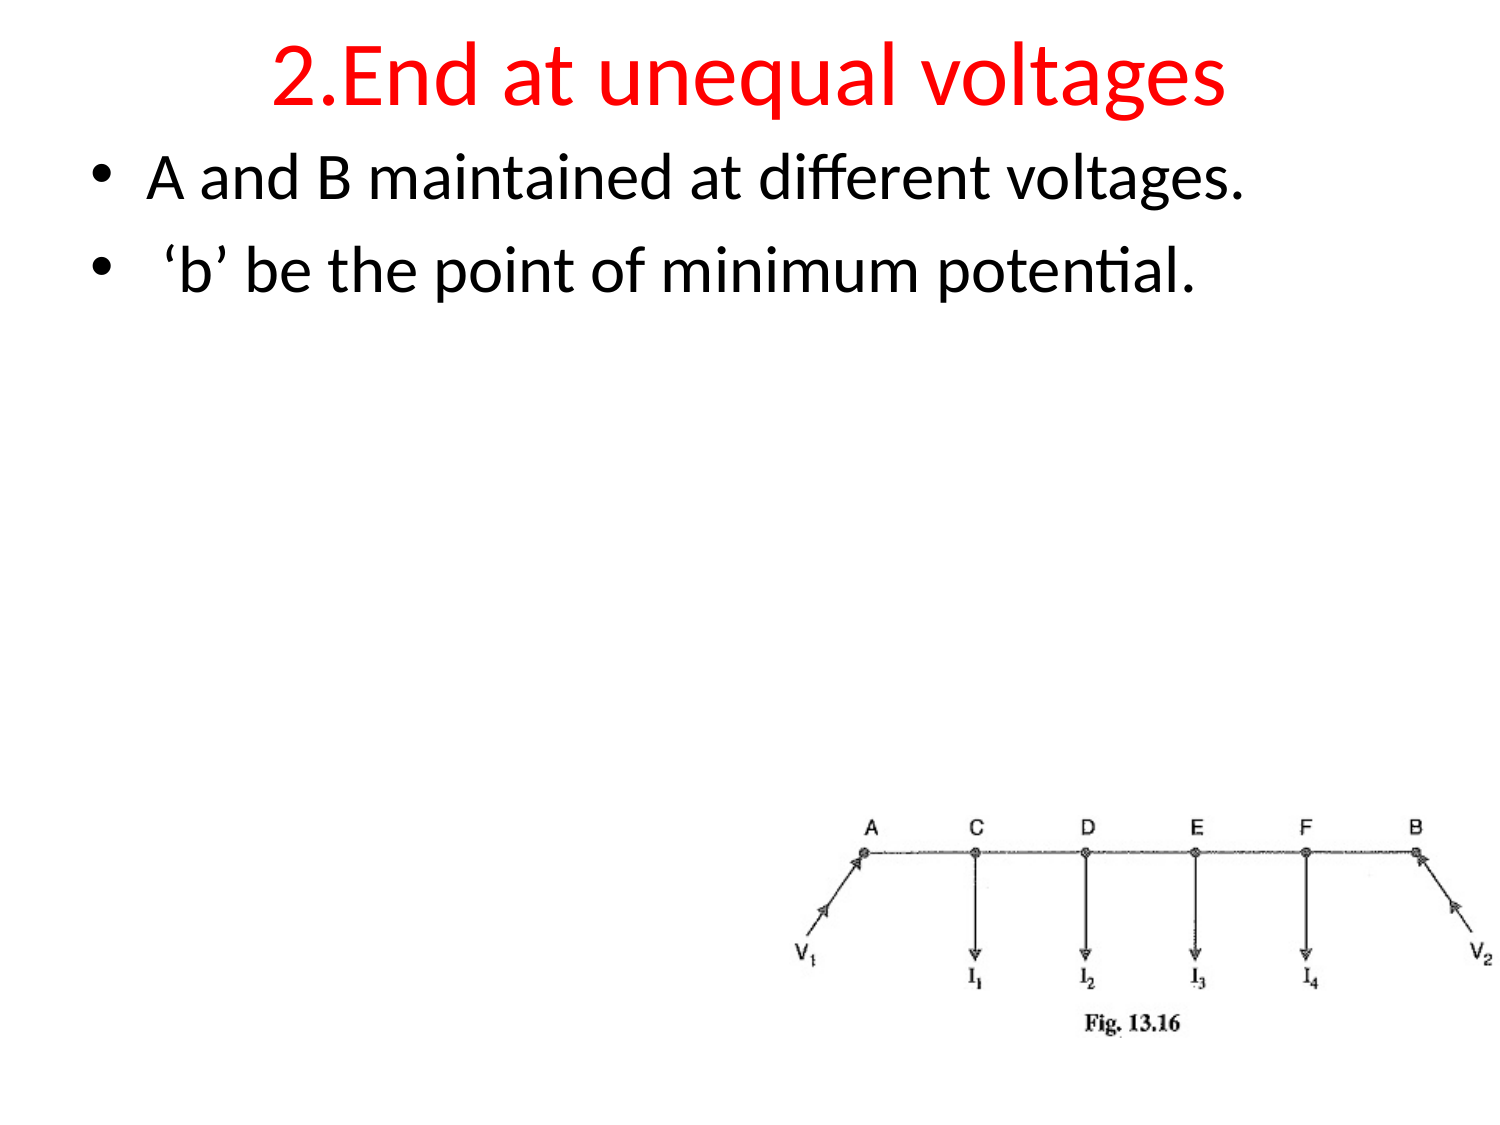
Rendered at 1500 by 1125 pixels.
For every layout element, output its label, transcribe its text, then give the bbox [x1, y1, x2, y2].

title 2.End at unequal voltages [0, 0, 1500, 138]
picture [788, 815, 1500, 1038]
list A and B maintained at different voltages. ‘b’ be the point of minimum potential. [75, 125, 1425, 1005]
